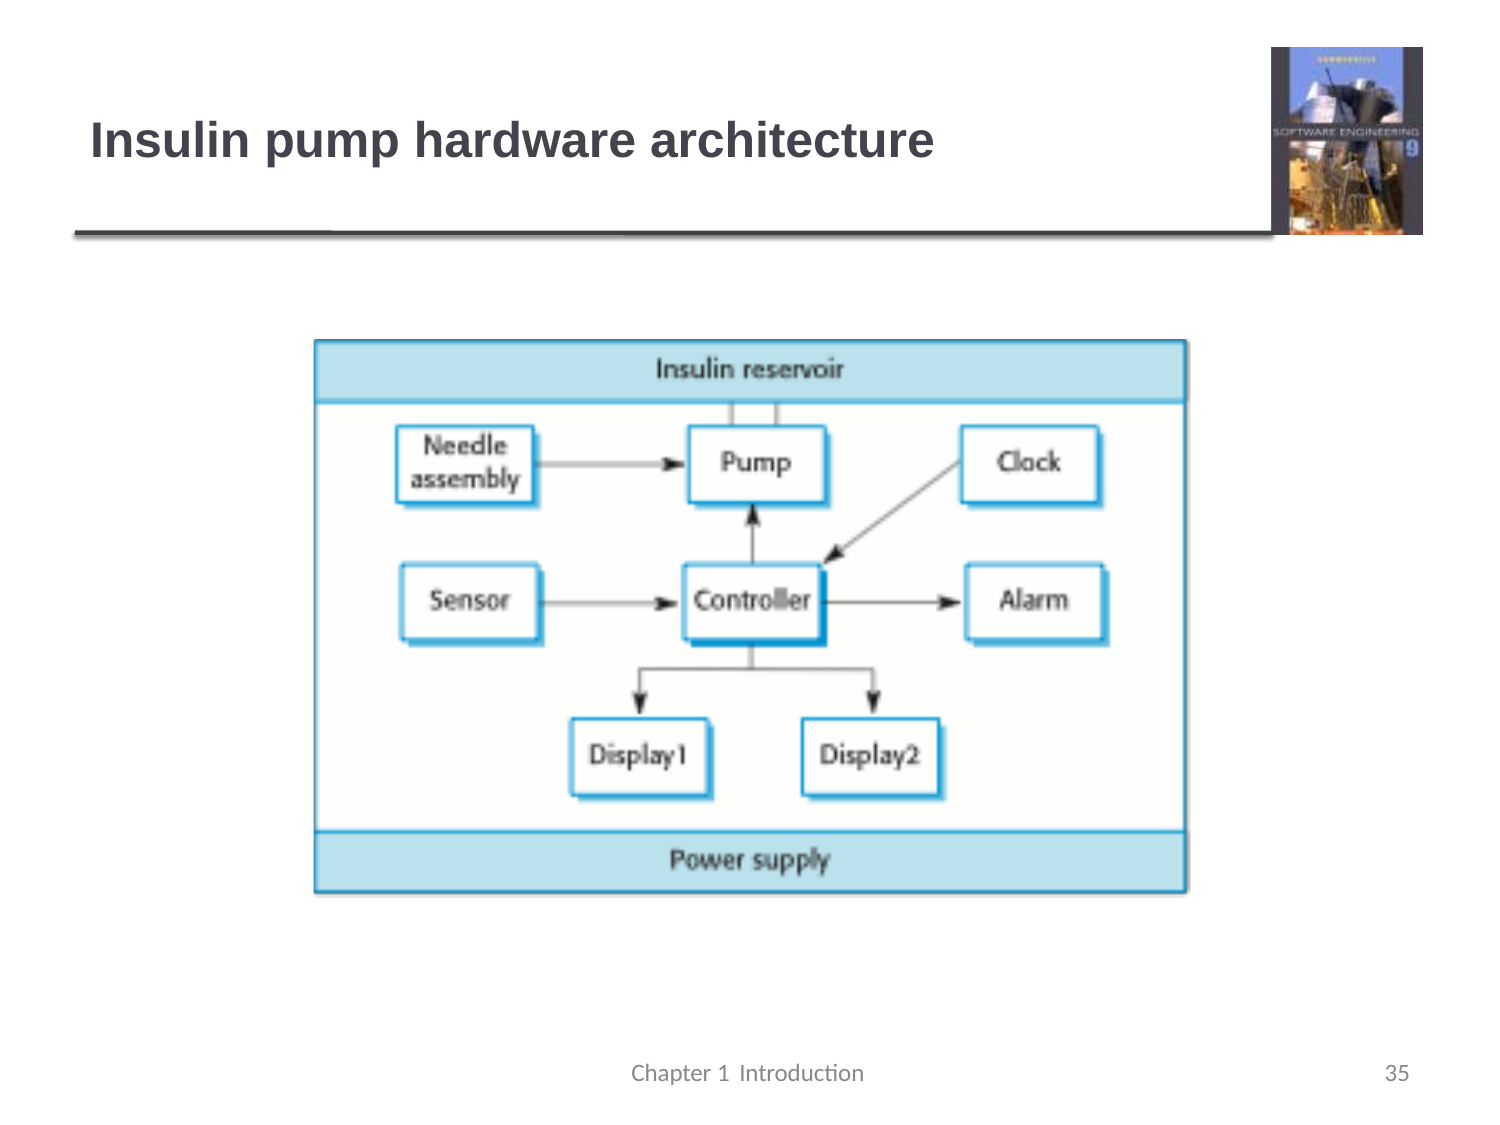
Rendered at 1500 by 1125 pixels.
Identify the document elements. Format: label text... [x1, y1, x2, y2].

text_box [313, 339, 1191, 898]
text_box Chapter 1 Introduction [629, 1060, 871, 1087]
slide_number 35 [1380, 1060, 1415, 1125]
picture [67, 227, 87, 246]
picture [939, 47, 1423, 246]
title Insulin pump hardware architecture [87, 105, 939, 296]
